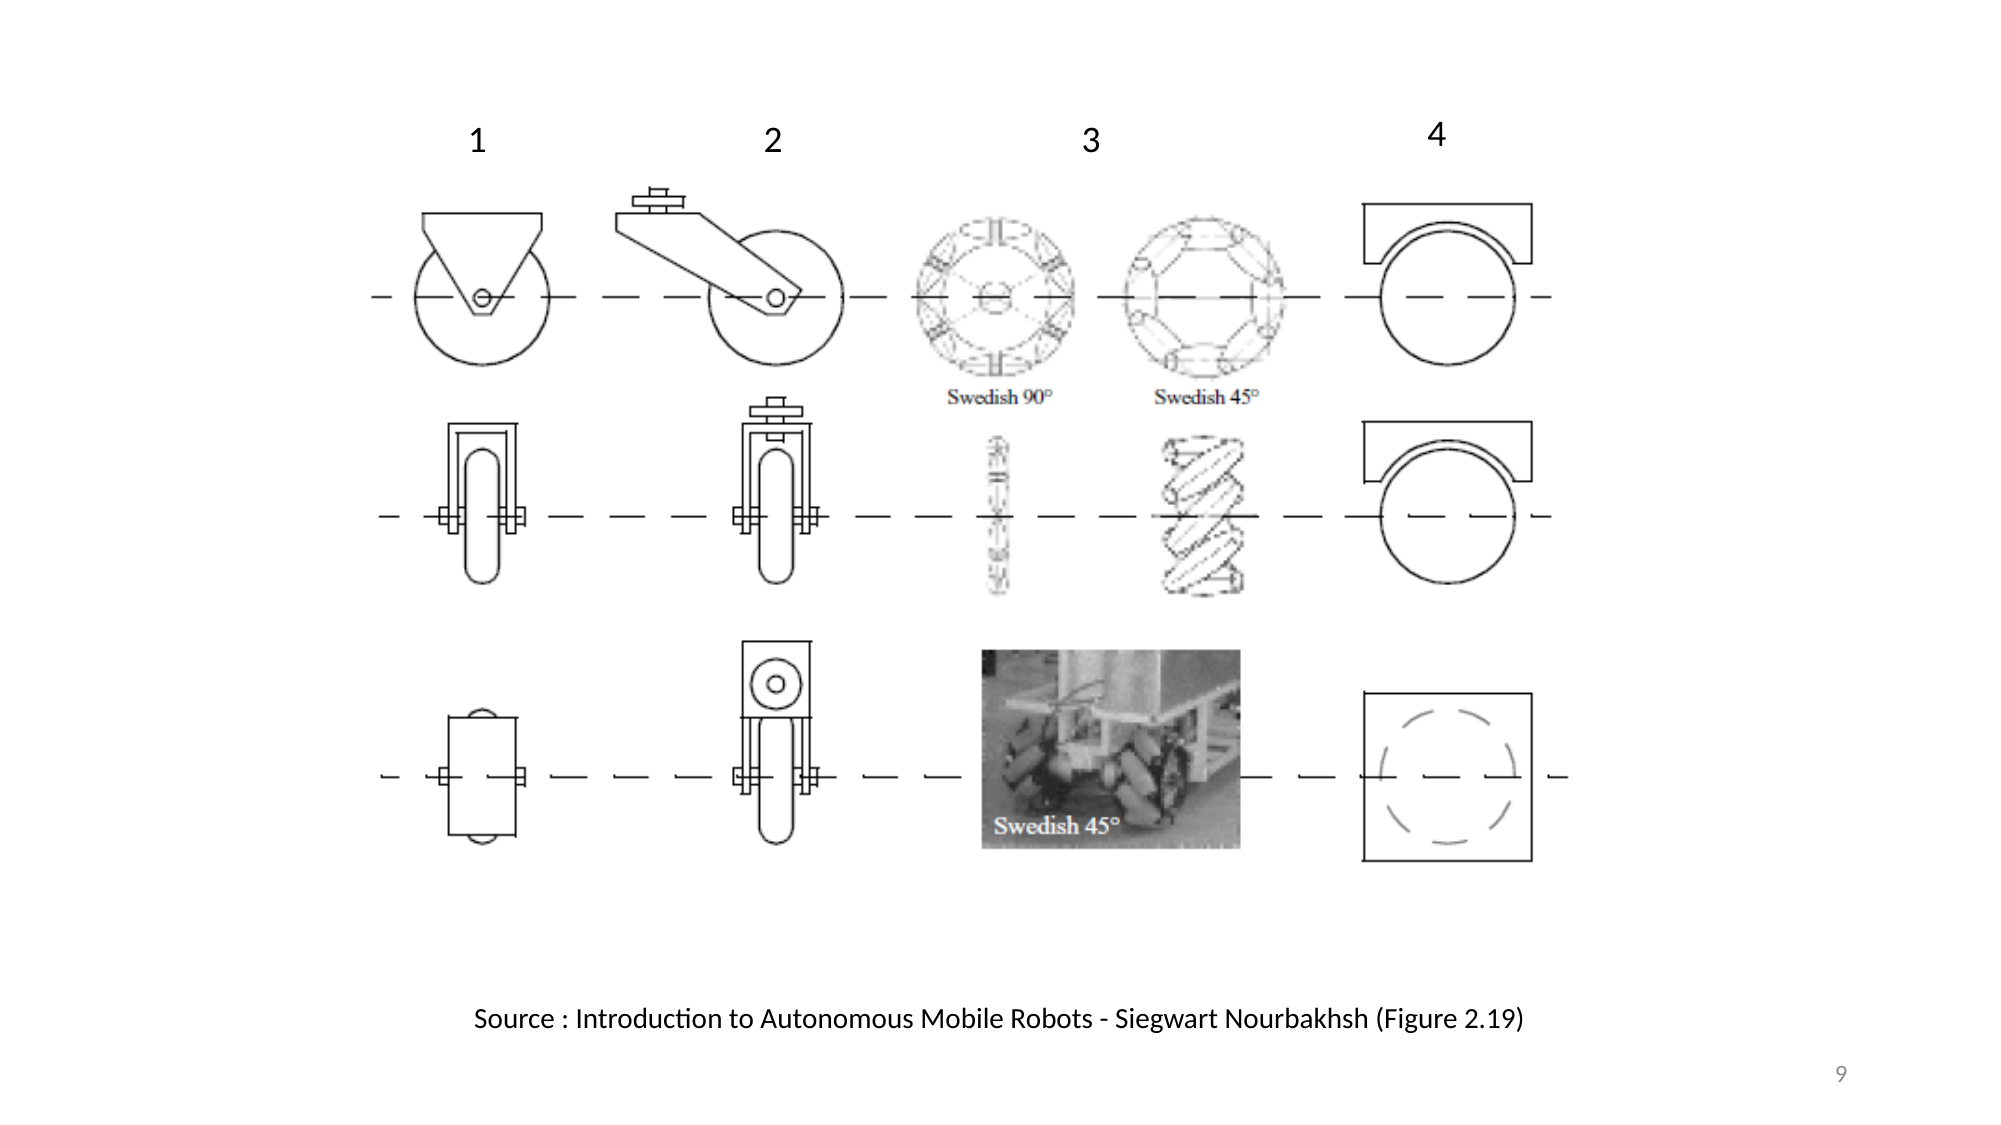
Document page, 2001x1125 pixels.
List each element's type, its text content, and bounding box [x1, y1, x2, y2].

text_box 3 [1066, 107, 1116, 168]
text_box 1 [453, 107, 502, 168]
text_box Source : Introduction to Autonomous Mobile Robots - Siegwart Nourbakhsh (Figure 2.19) [459, 991, 1541, 1042]
text_box 4 [1412, 101, 1462, 162]
slide_number 9 [1412, 1042, 1863, 1103]
text_box 2 [748, 107, 798, 168]
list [313, 186, 1687, 899]
